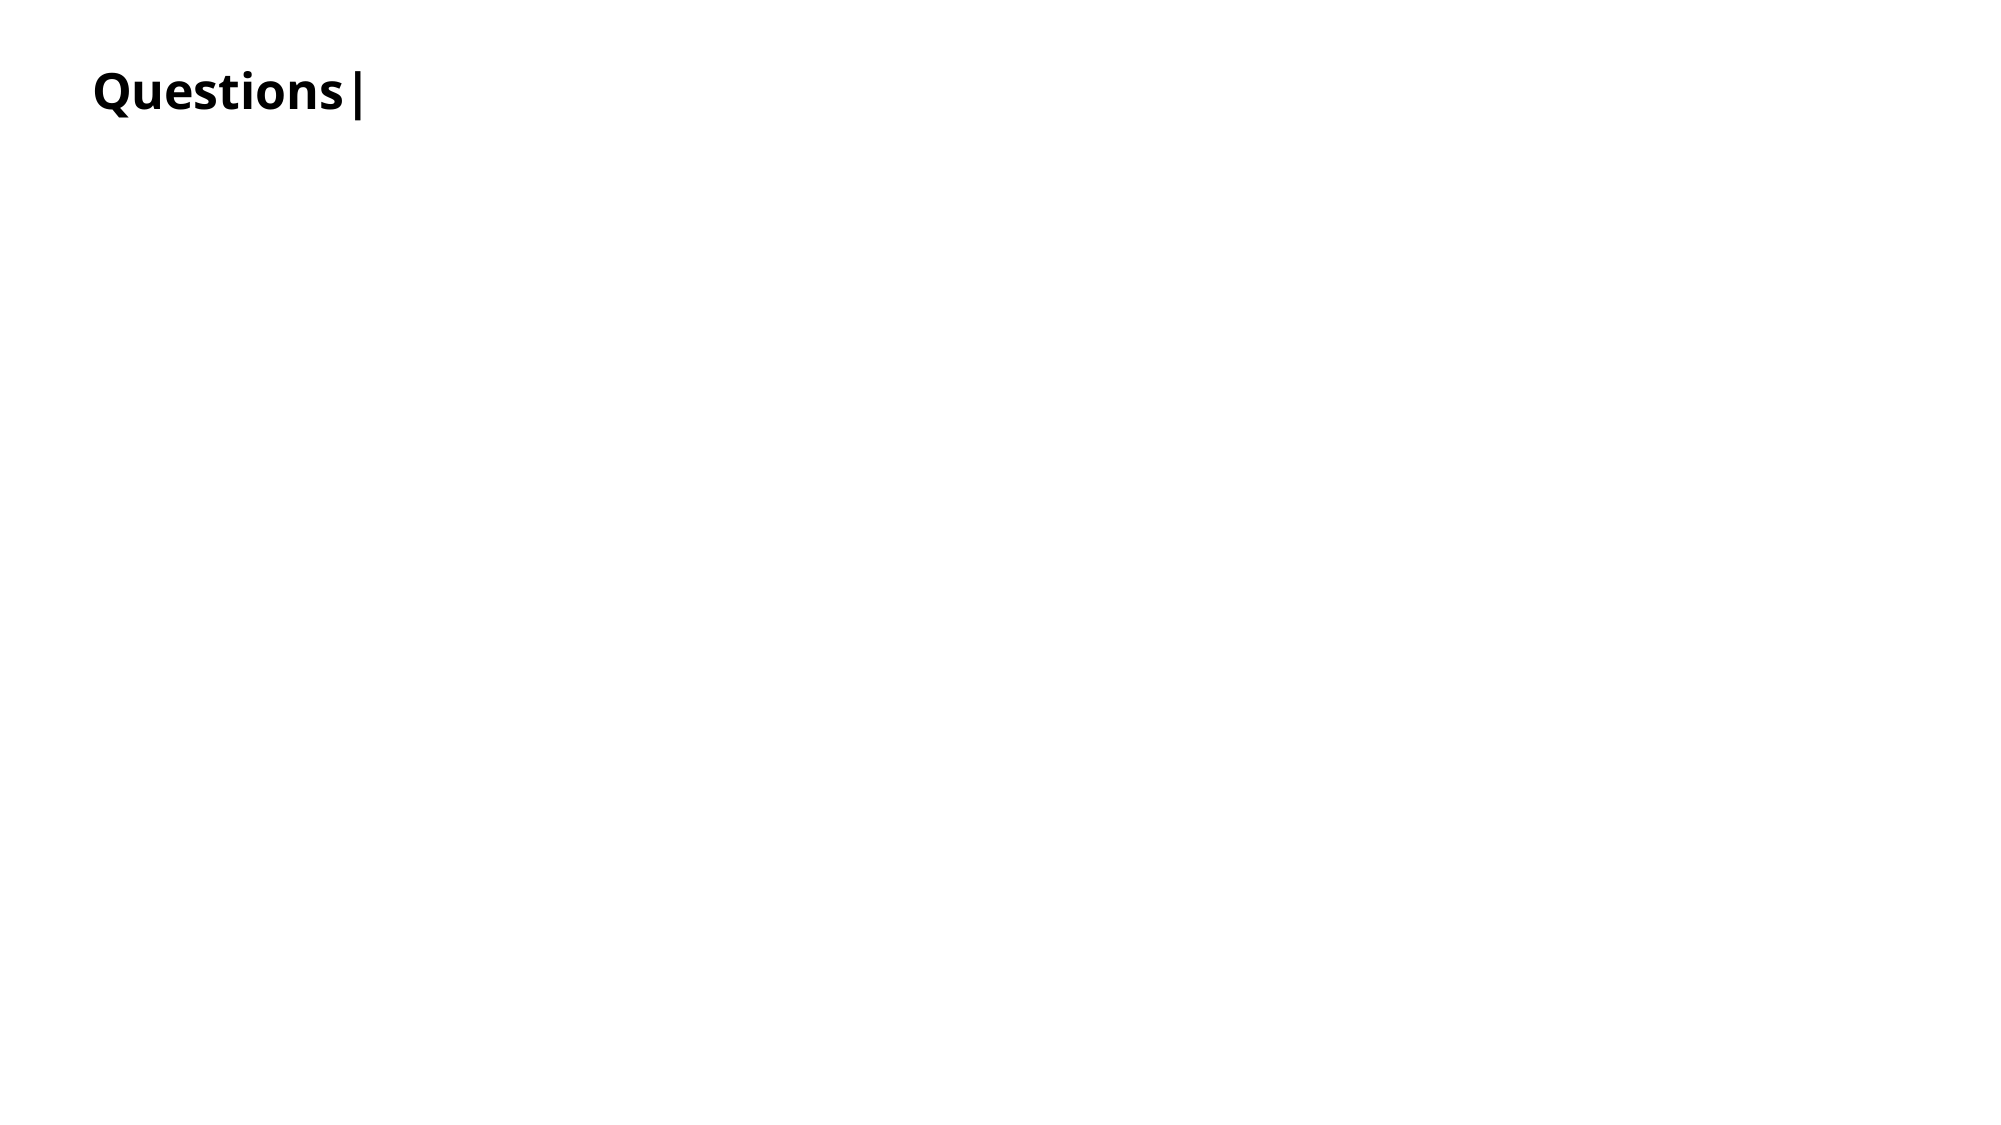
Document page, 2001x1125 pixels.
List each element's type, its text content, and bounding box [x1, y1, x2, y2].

text_box Questions| [77, 65, 1923, 121]
